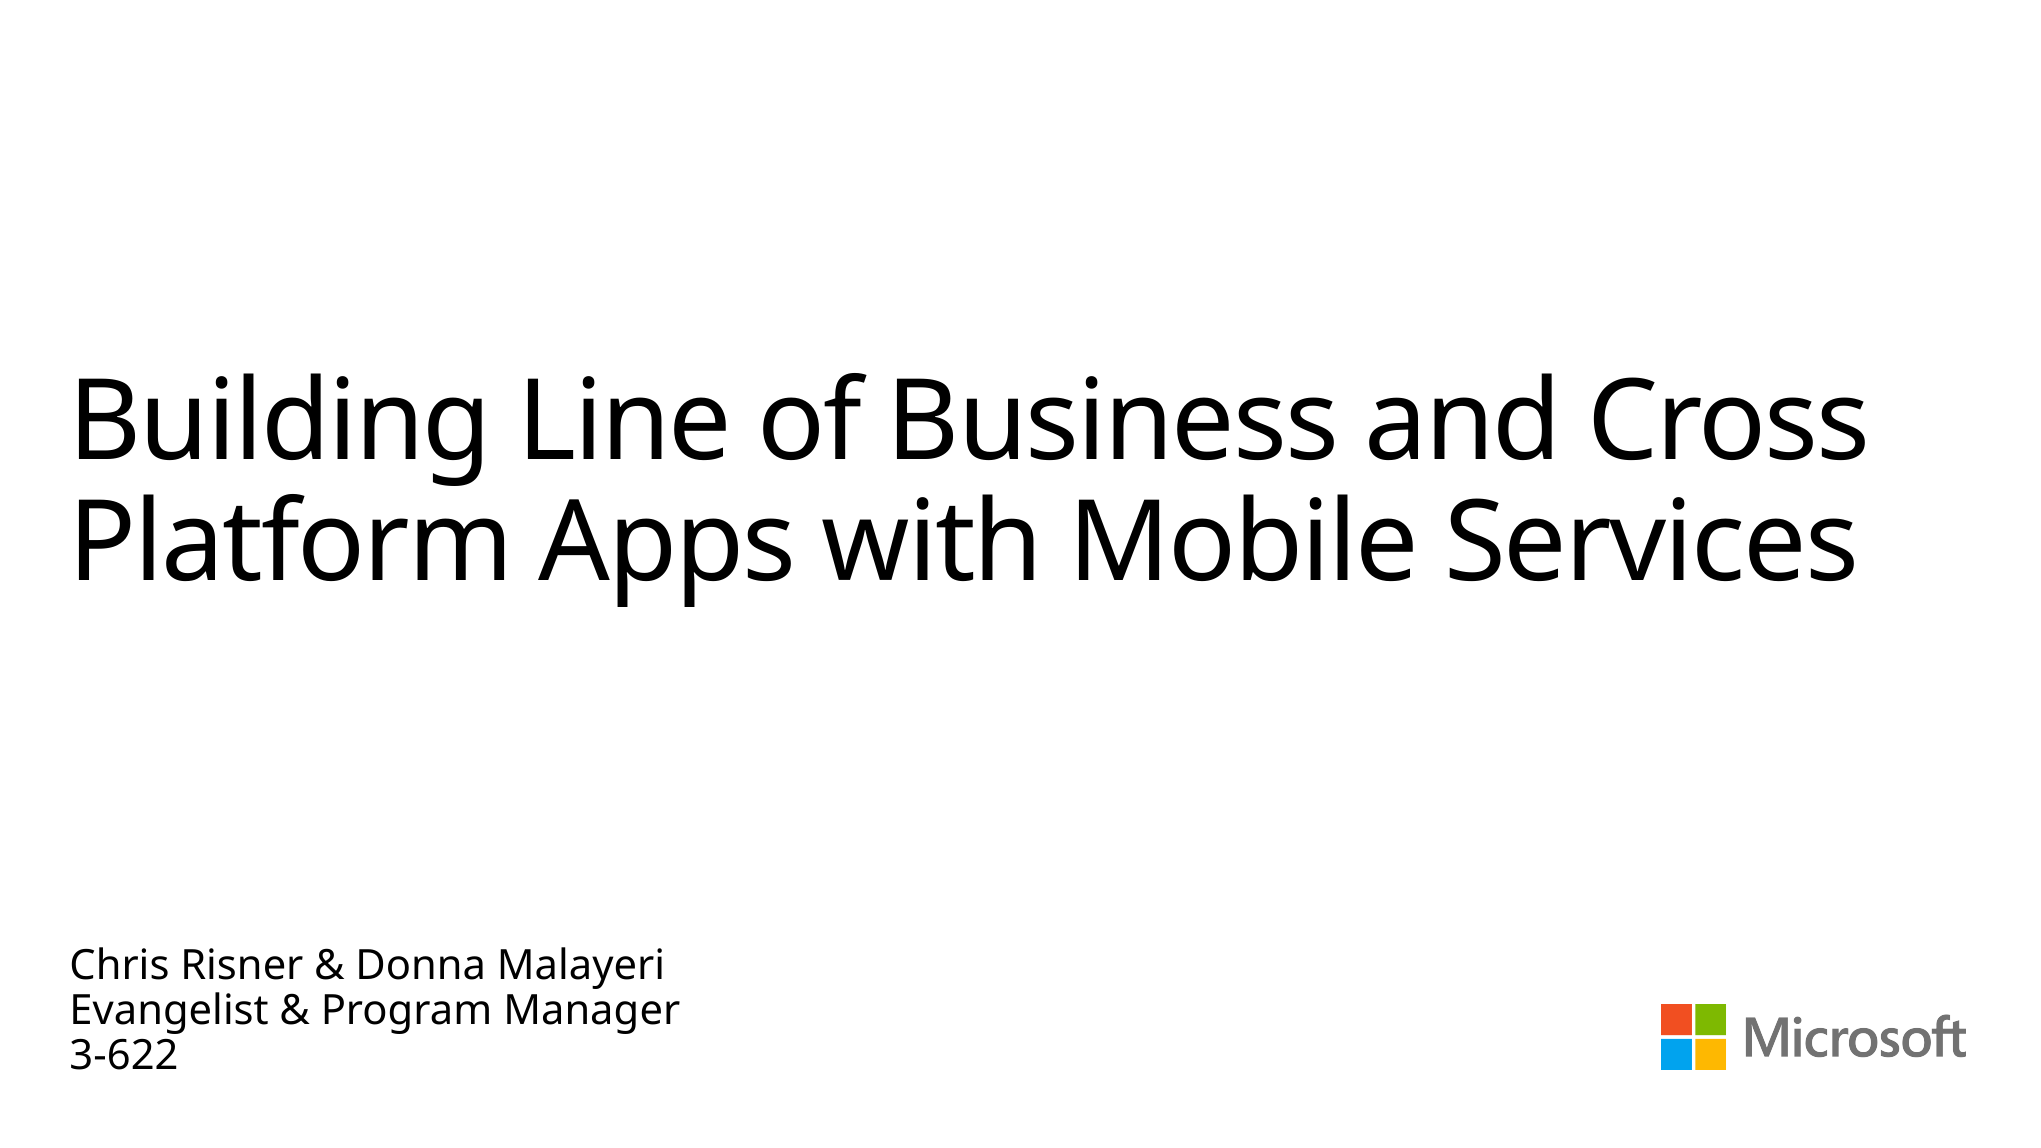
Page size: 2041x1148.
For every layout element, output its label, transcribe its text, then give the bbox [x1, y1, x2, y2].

subtitle Chris Risner & Donna Malayeri Evangelist & Program Manager 3-622 [45, 948, 1996, 1097]
title Building Line of Business and Cross Platform Apps with Mobile Services [45, 347, 1996, 649]
